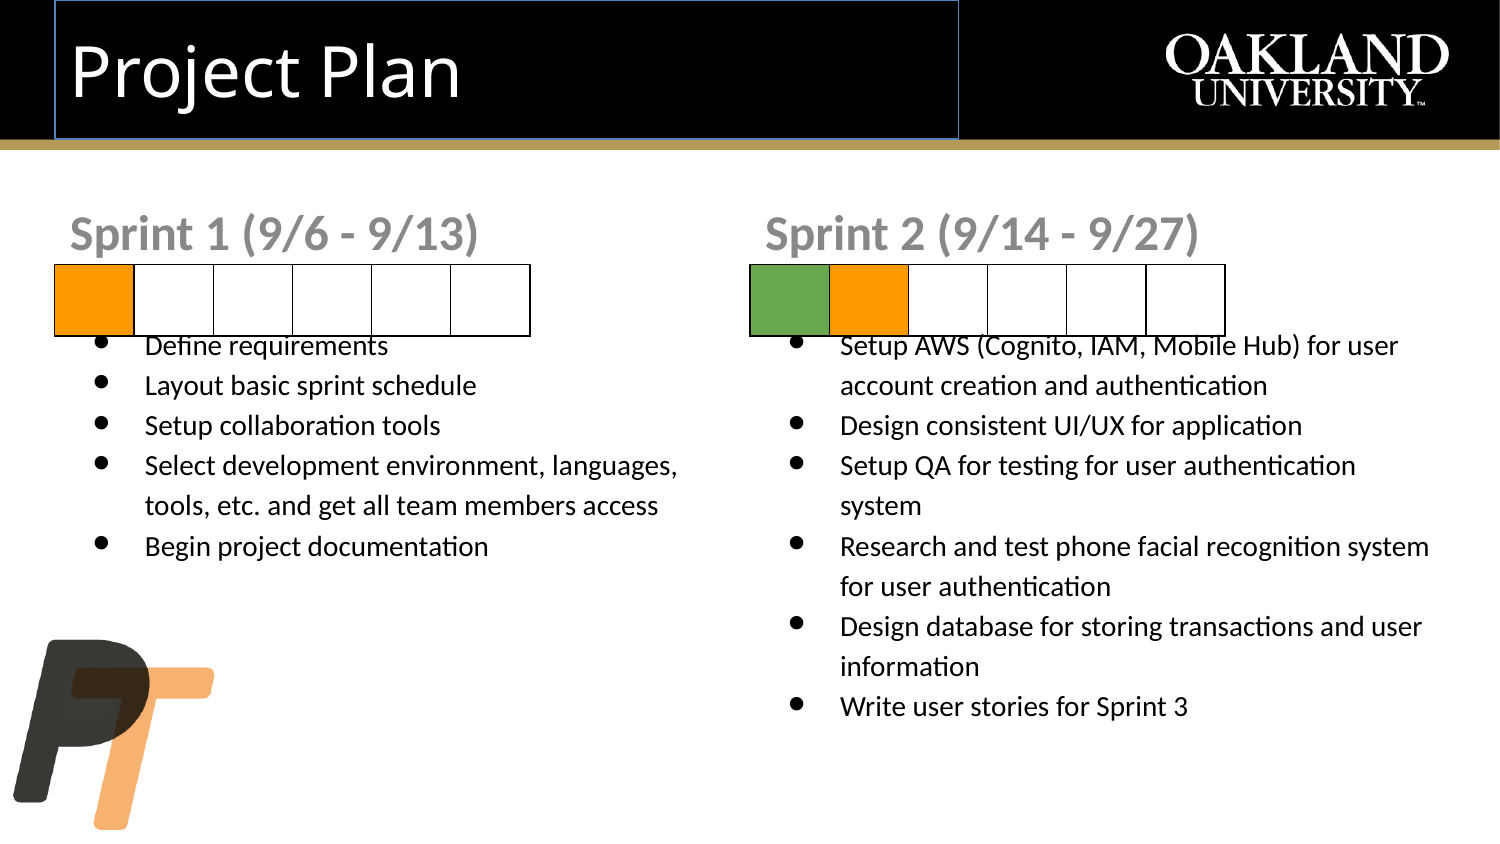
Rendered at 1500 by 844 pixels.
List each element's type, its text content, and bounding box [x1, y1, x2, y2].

table_header [293, 265, 371, 335]
picture [0, 630, 221, 844]
table_header [135, 265, 213, 335]
table_header [830, 265, 908, 335]
subtitle Sprint 1 (9/6 - 9/13) Define requirements Layout basic sprint schedule Setup collaboration tools Select development environment, languages, tools, etc. and get all team members access Begin project documentation [54, 193, 750, 801]
table_header [988, 265, 1066, 335]
subtitle Sprint 2 (9/14 - 9/27) Setup AWS (Cognito, IAM, Mobile Hub) for user account creation and authentication Design consistent UI/UX for application Setup QA for testing for user authentication system Research and test phone facial recognition system for user authentication Design database for storing transactions and user information Write user stories for Sprint 3 [750, 193, 1446, 801]
table_header [1067, 265, 1145, 335]
picture [0, 0, 1500, 151]
table_header [451, 265, 529, 335]
table_header [55, 265, 133, 335]
table_header [909, 265, 987, 335]
table_header [751, 265, 829, 335]
table_header [372, 265, 450, 335]
table_header [214, 265, 292, 335]
table_header [1147, 265, 1224, 335]
